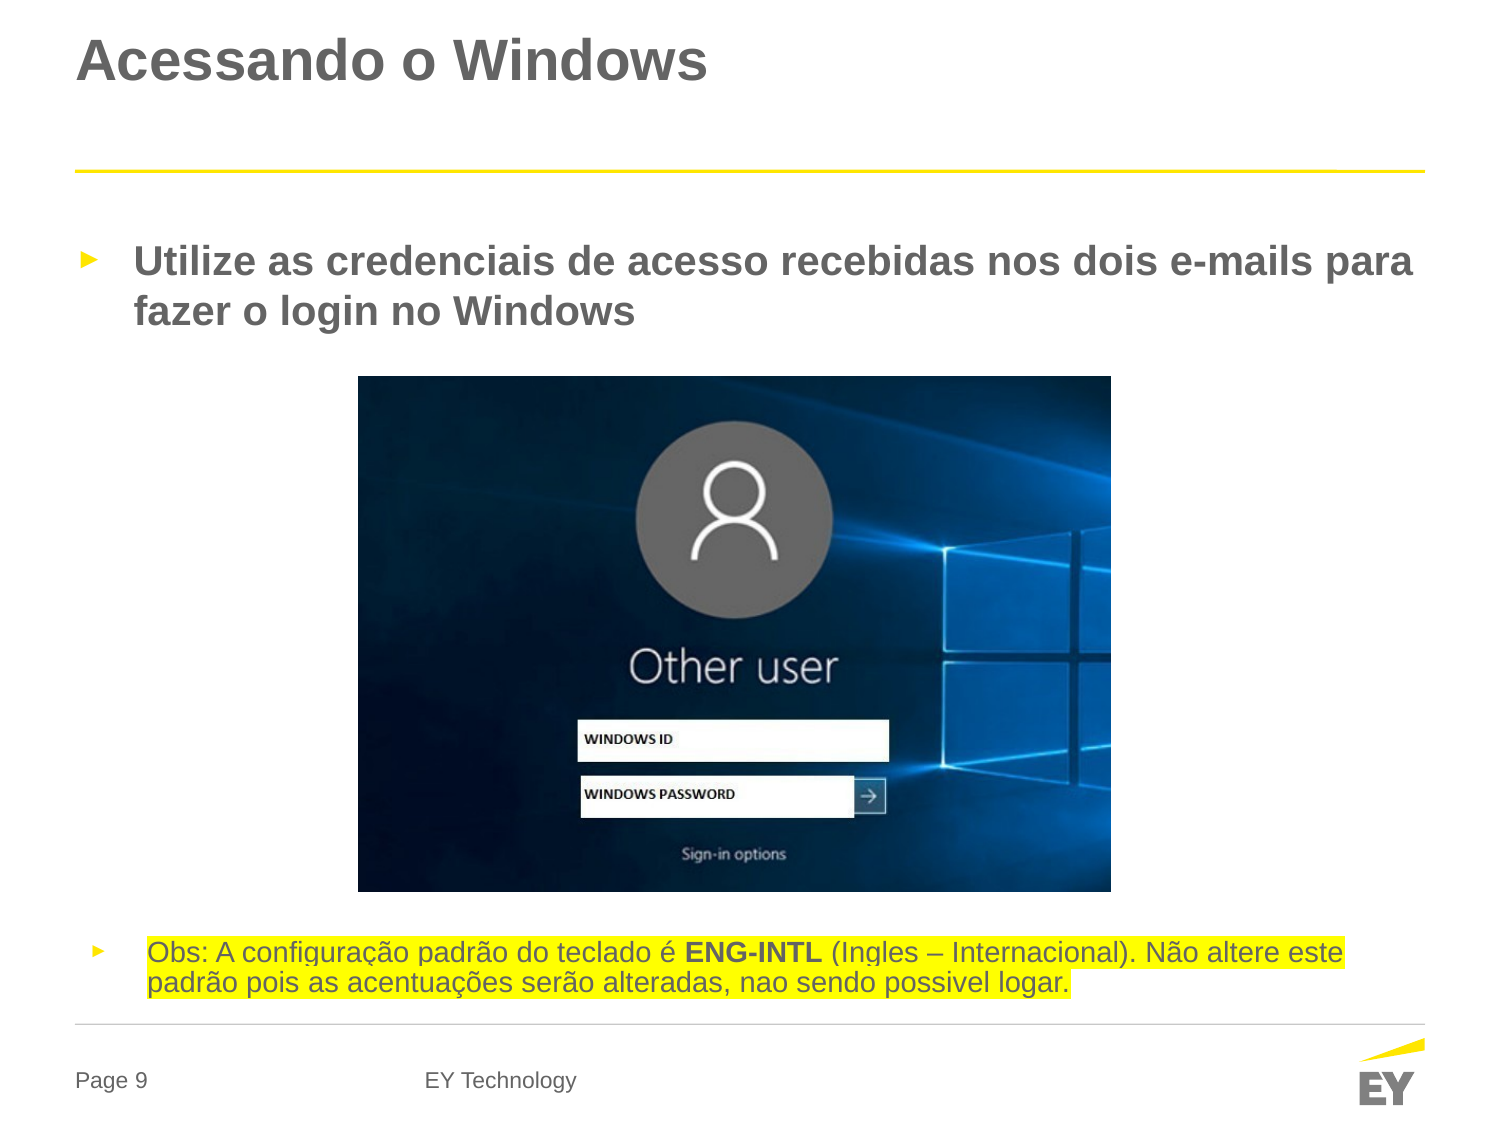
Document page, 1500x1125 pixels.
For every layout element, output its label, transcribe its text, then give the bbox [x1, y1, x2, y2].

title Acessando o Windows [75, 33, 1426, 175]
list Utilize as credenciais de acesso recebidas nos dois e-mails para fazer o login no Windows [75, 233, 1425, 1005]
text_box Obs: A configuração padrão do teclado é ENG-INTL (Ingles – Internacional). Não altere este padrão pois as acentuações serão alteradas, nao sendo possivel logar. [88, 932, 1353, 999]
footer EY Technology [424, 1065, 988, 1099]
picture [358, 376, 1111, 892]
